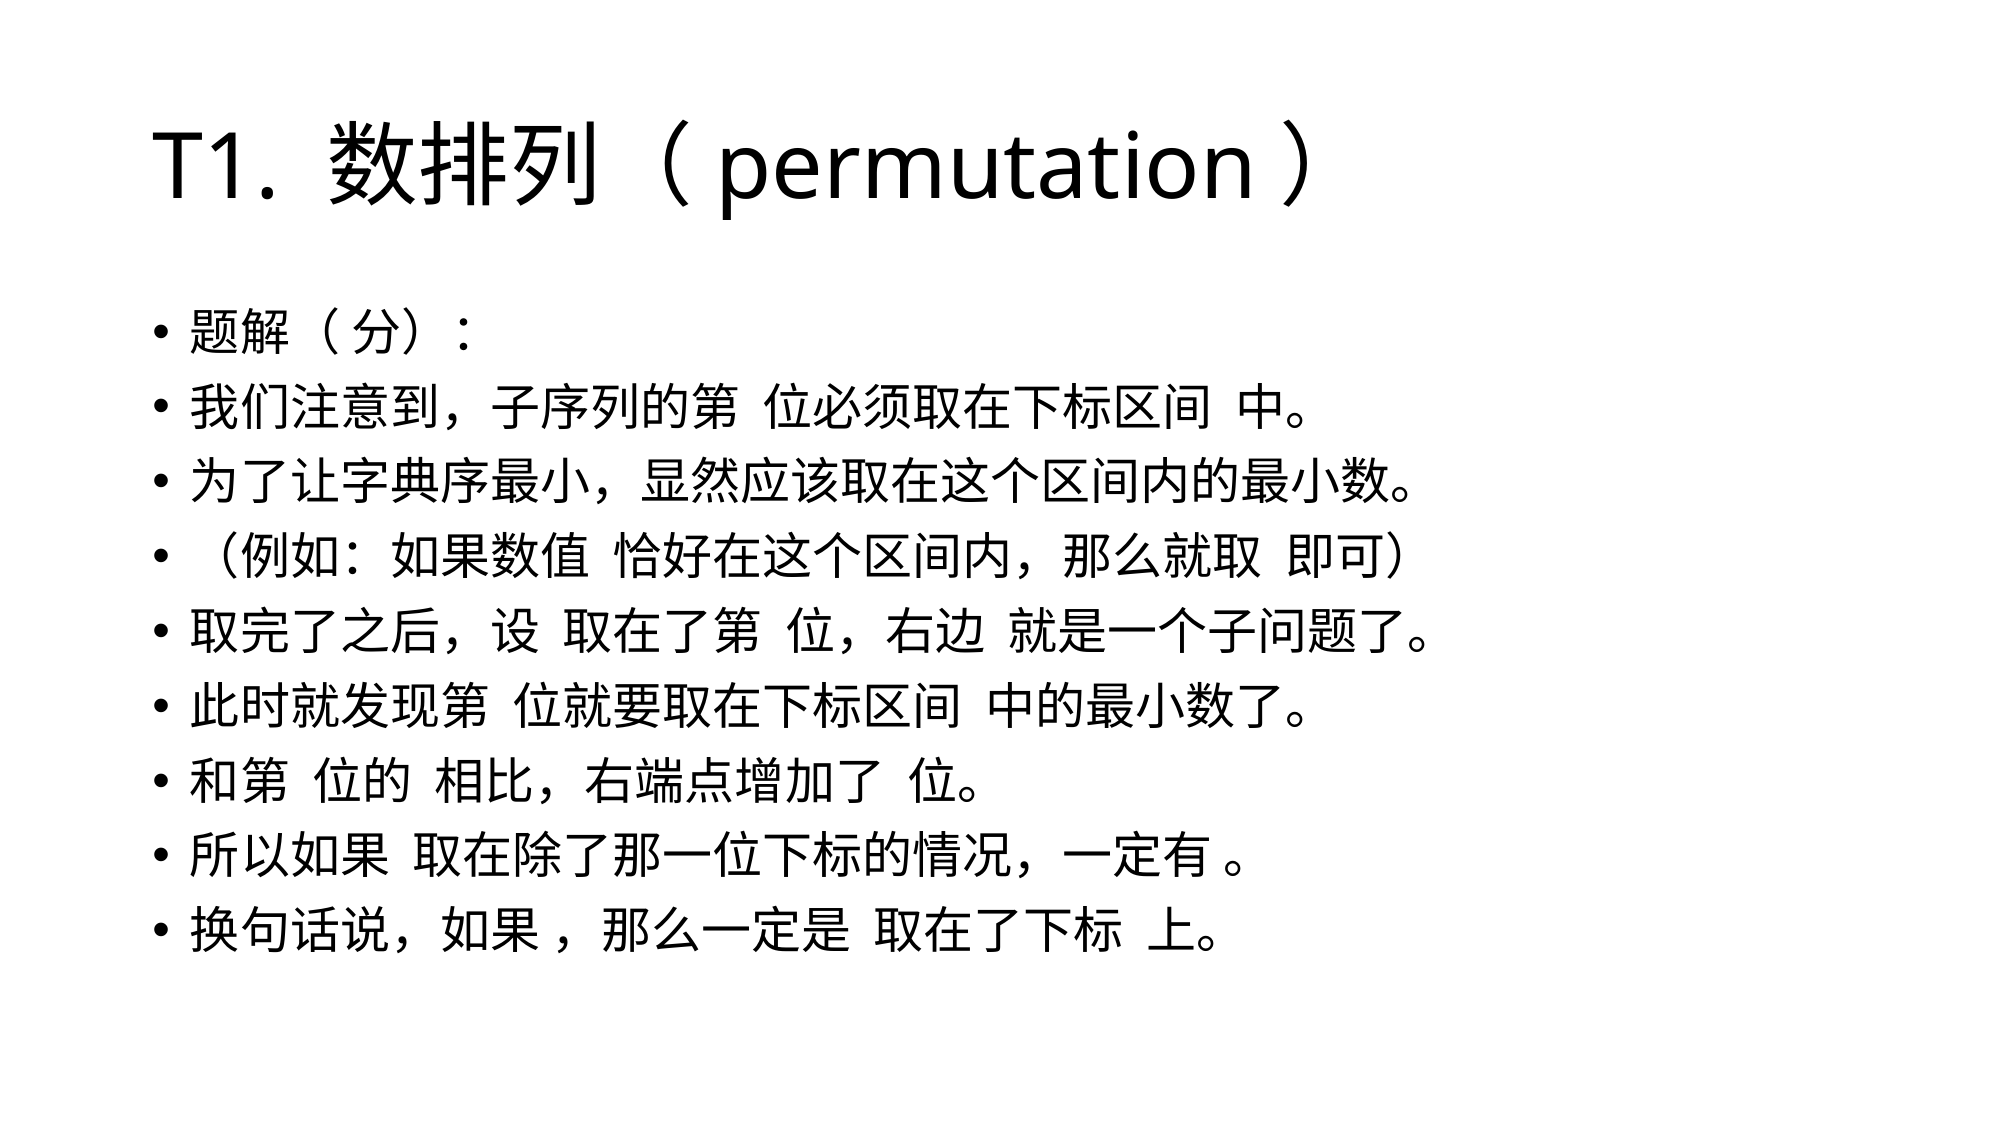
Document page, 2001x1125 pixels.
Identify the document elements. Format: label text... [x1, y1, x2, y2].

title T1. 数排列（permutation） [137, 59, 1863, 278]
